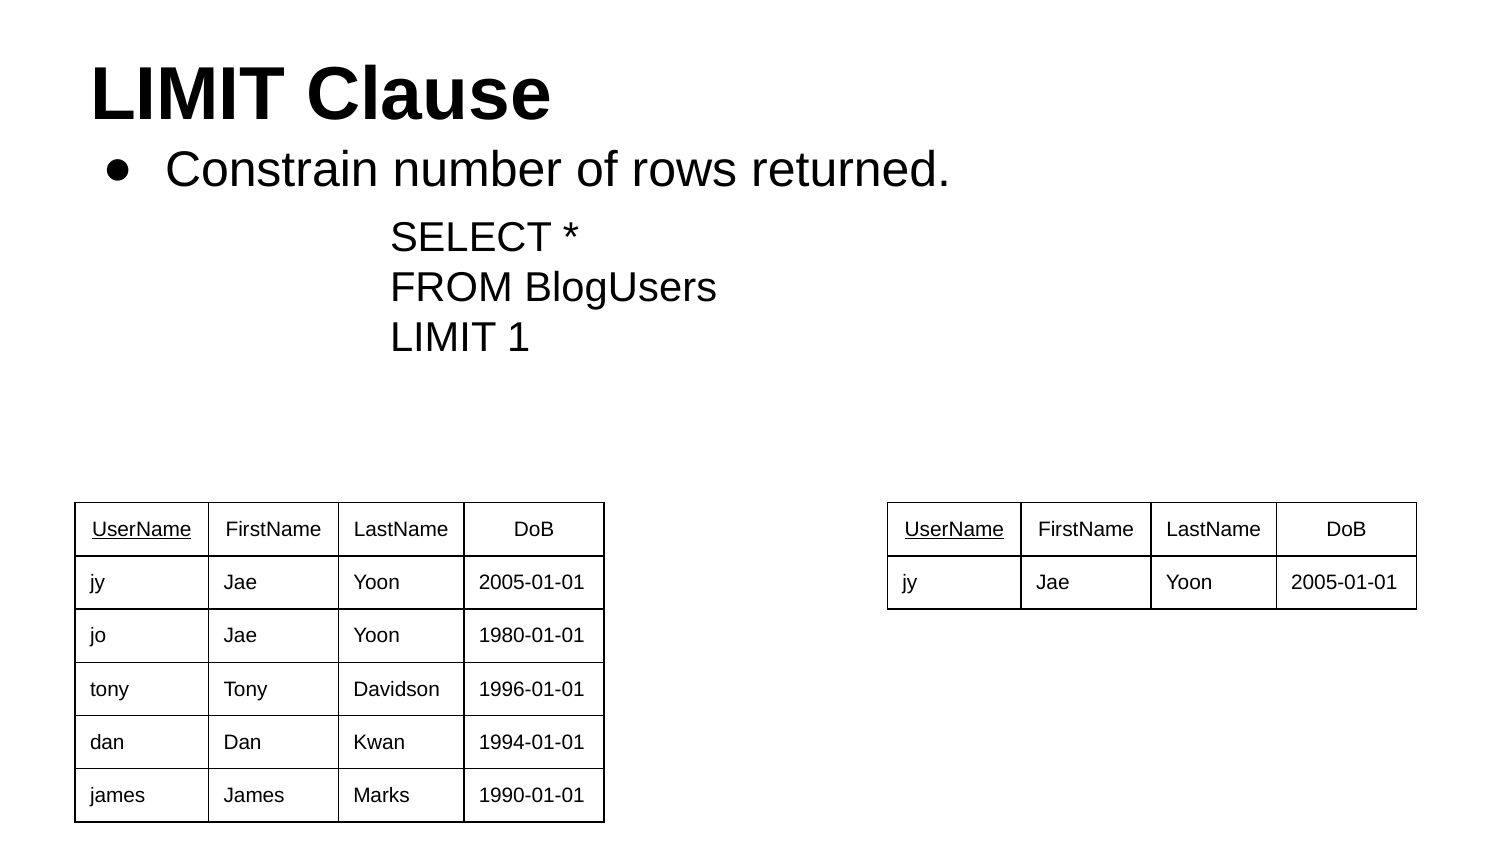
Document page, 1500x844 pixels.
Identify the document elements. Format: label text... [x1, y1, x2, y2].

table_cell Kwan [339, 716, 463, 768]
table_cell jo [76, 610, 208, 662]
table_header LastName [339, 503, 463, 555]
table_cell Jae [209, 557, 338, 608]
title LIMIT Clause [75, 8, 1425, 121]
list Constrain number of rows returned. SELECT * FROM BlogUsers LIMIT 1 [75, 121, 1488, 640]
table_cell Yoon [339, 610, 463, 662]
table_cell Marks [339, 769, 463, 821]
table_cell james [76, 769, 208, 821]
table_cell jy [76, 557, 208, 608]
table_cell Jae [209, 610, 338, 662]
table_cell Yoon [339, 557, 463, 608]
table_cell Tony [209, 663, 338, 715]
table_header DoB [1277, 503, 1416, 555]
table_header FirstName [1022, 503, 1150, 555]
table_header FirstName [209, 503, 338, 555]
table_cell Dan [209, 716, 338, 768]
table_cell jy [888, 557, 1020, 608]
table_cell 1994-01-01 [465, 716, 603, 768]
table_header LastName [1152, 503, 1276, 555]
table_cell 1980-01-01 [465, 610, 603, 662]
table_cell 1996-01-01 [465, 663, 603, 715]
table_cell dan [76, 716, 208, 768]
table_header DoB [465, 503, 603, 555]
table_header UserName [888, 503, 1020, 555]
table_cell Yoon [1152, 557, 1276, 608]
table_cell tony [76, 663, 208, 715]
table_cell 2005-01-01 [1277, 557, 1416, 608]
table_cell 2005-01-01 [465, 557, 603, 608]
table_header UserName [76, 503, 208, 555]
table_cell 1990-01-01 [465, 769, 603, 821]
table_cell James [209, 769, 338, 821]
table_cell Jae [1022, 557, 1150, 608]
table_cell Davidson [339, 663, 463, 715]
